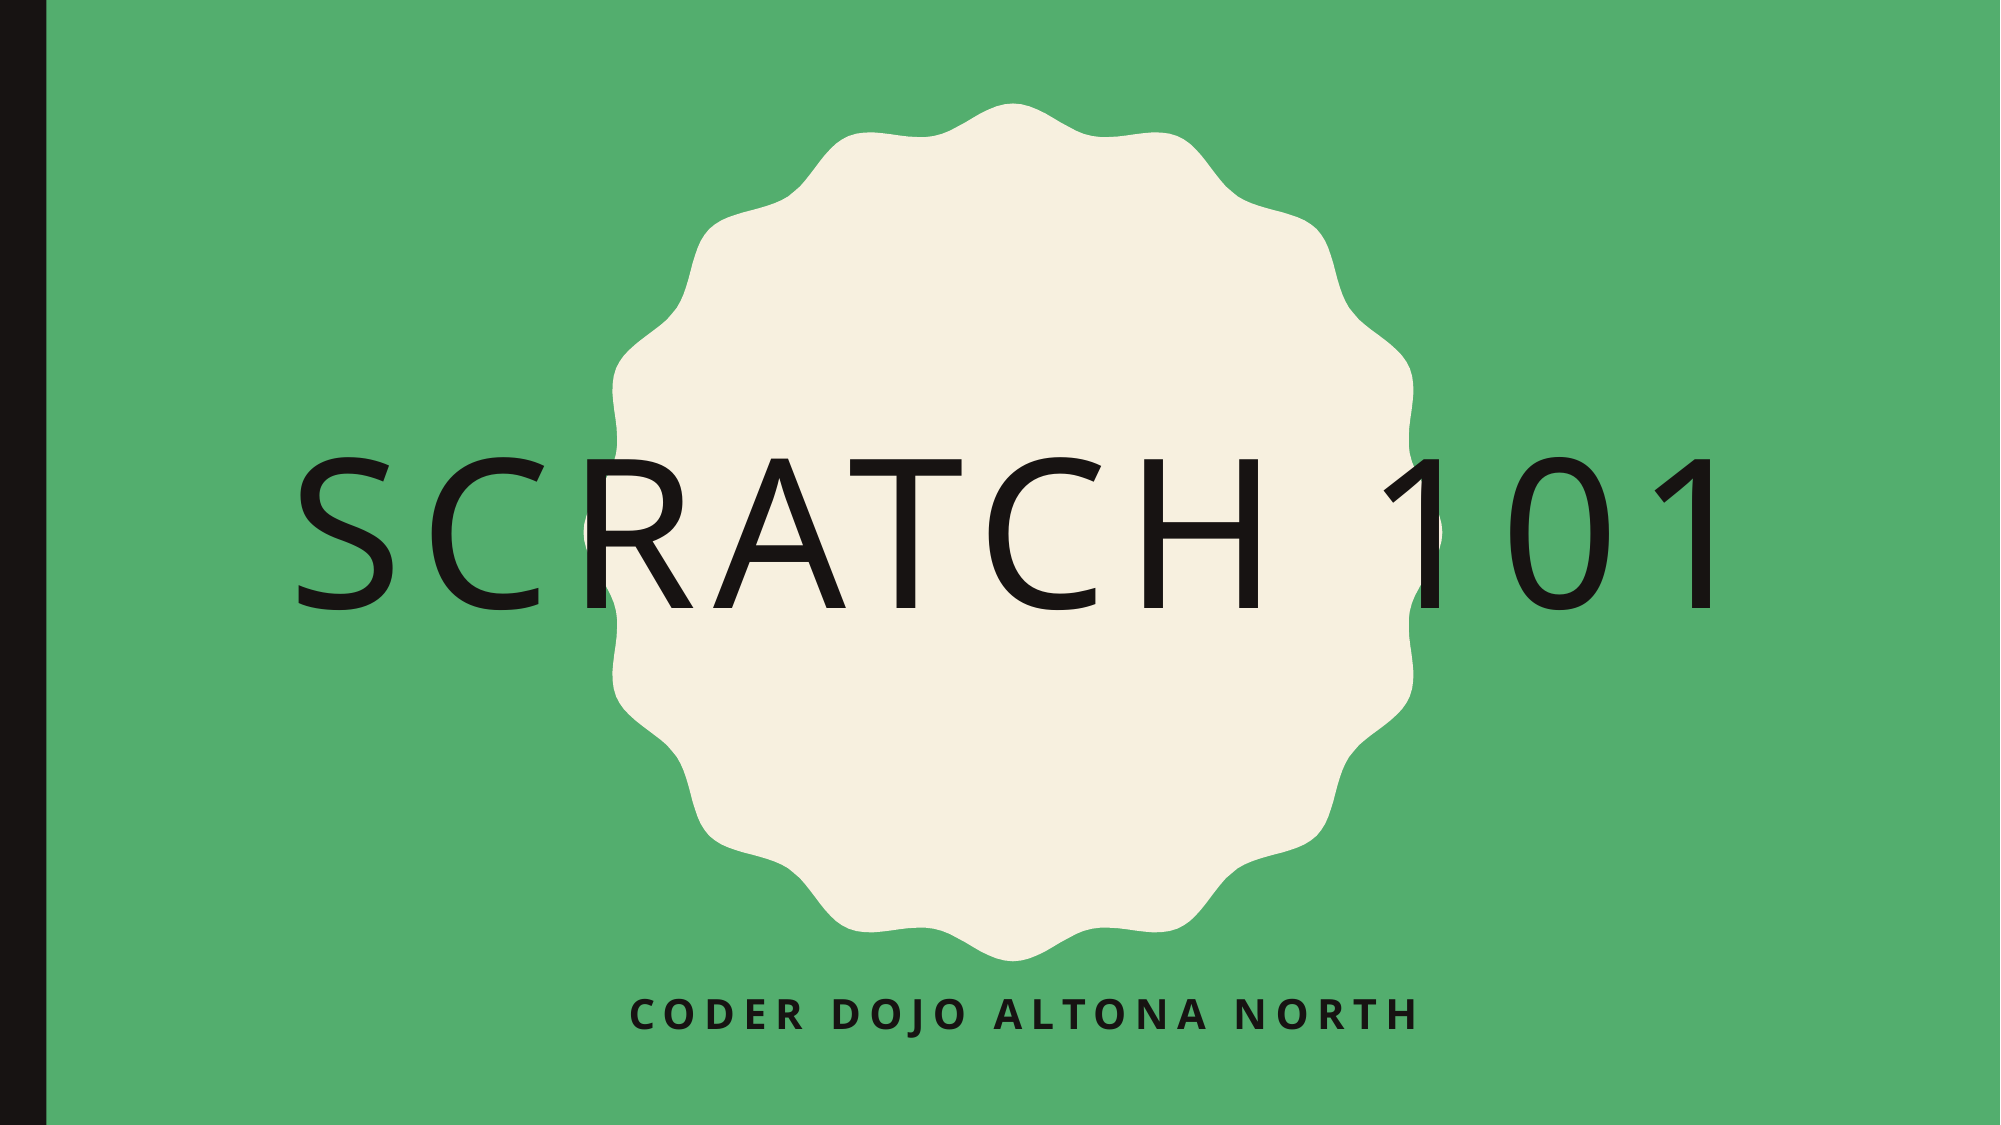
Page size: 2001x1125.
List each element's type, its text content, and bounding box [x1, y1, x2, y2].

subtitle Coder Dojo Altona NortH [363, 980, 1684, 1103]
title Scratch 101 [176, 180, 1870, 902]
